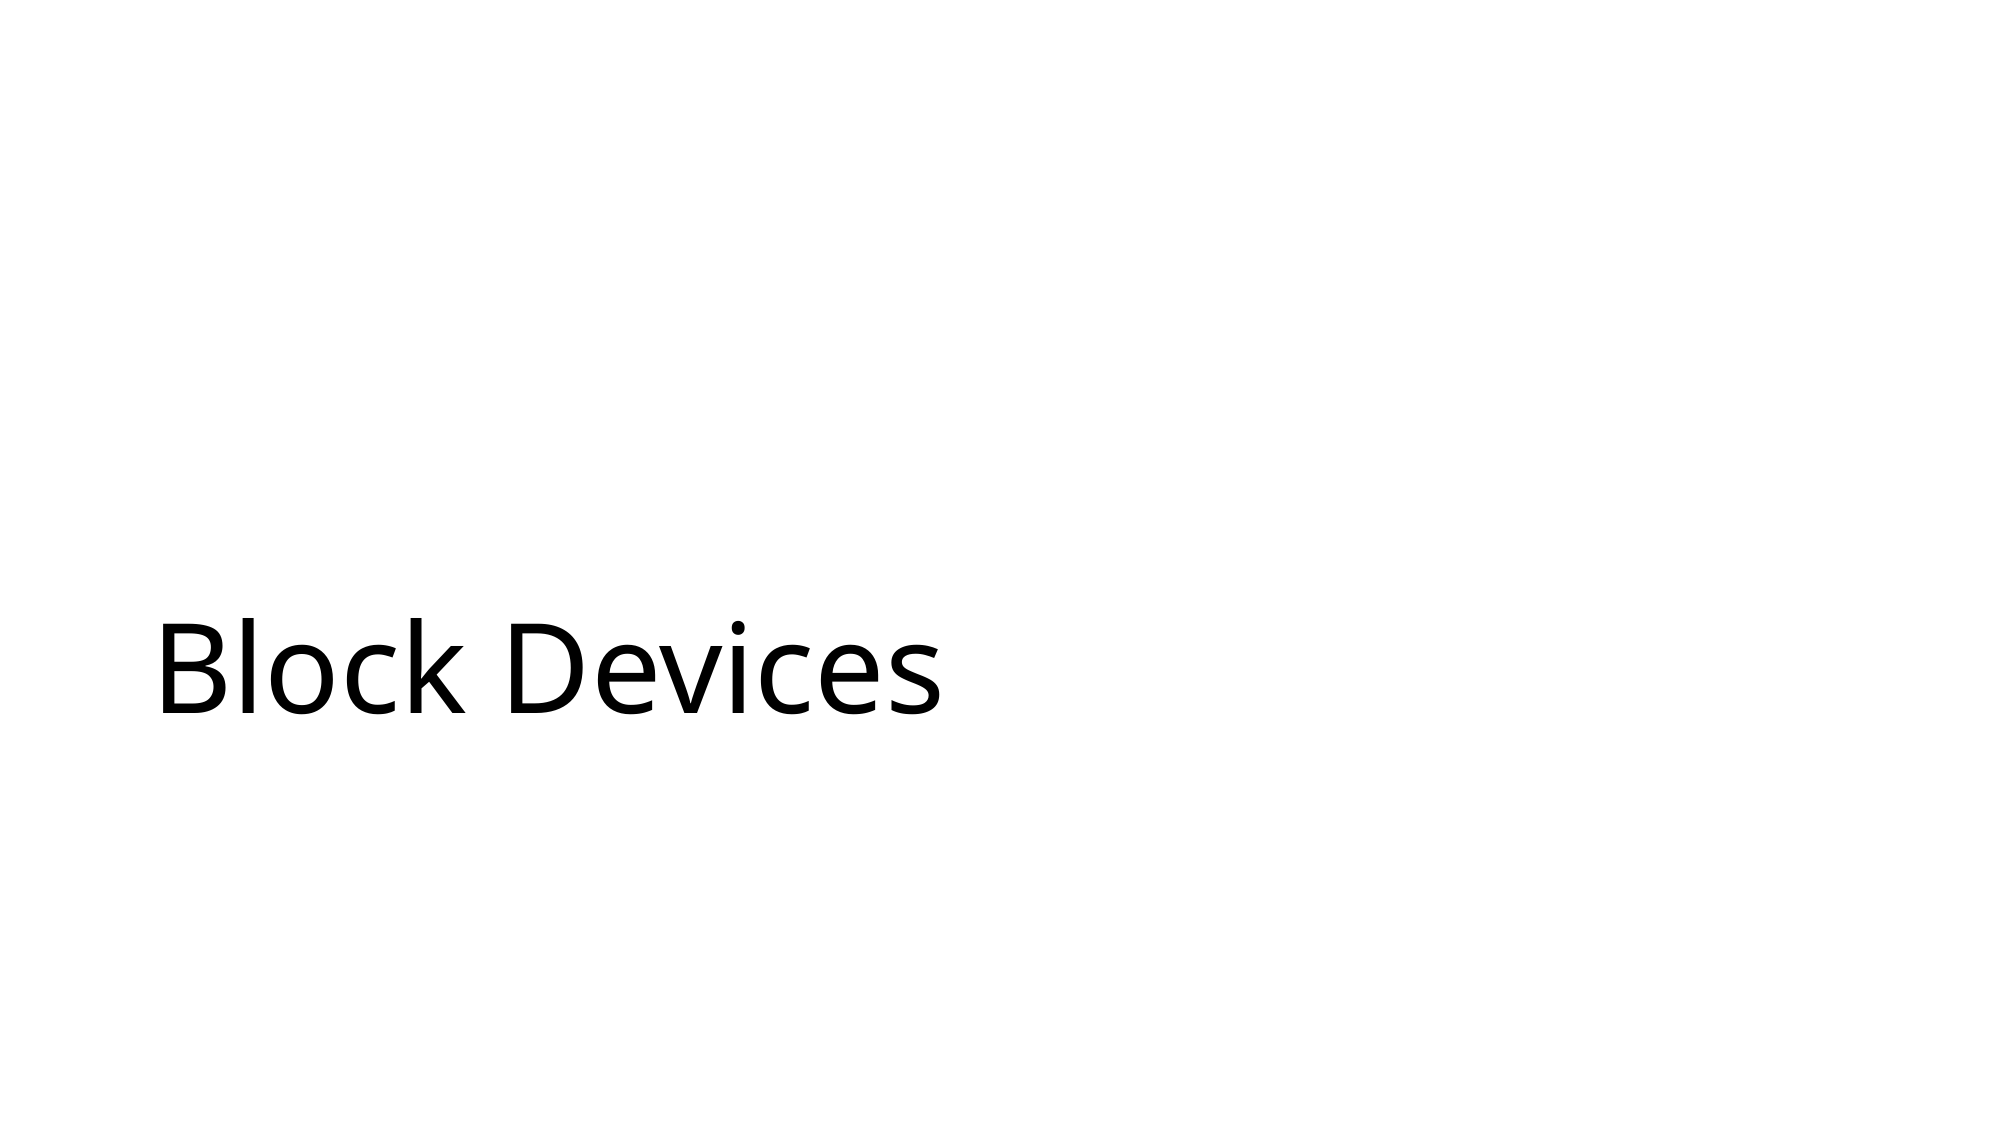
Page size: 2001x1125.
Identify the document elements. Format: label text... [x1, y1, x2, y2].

title Block Devices [136, 280, 1862, 749]
